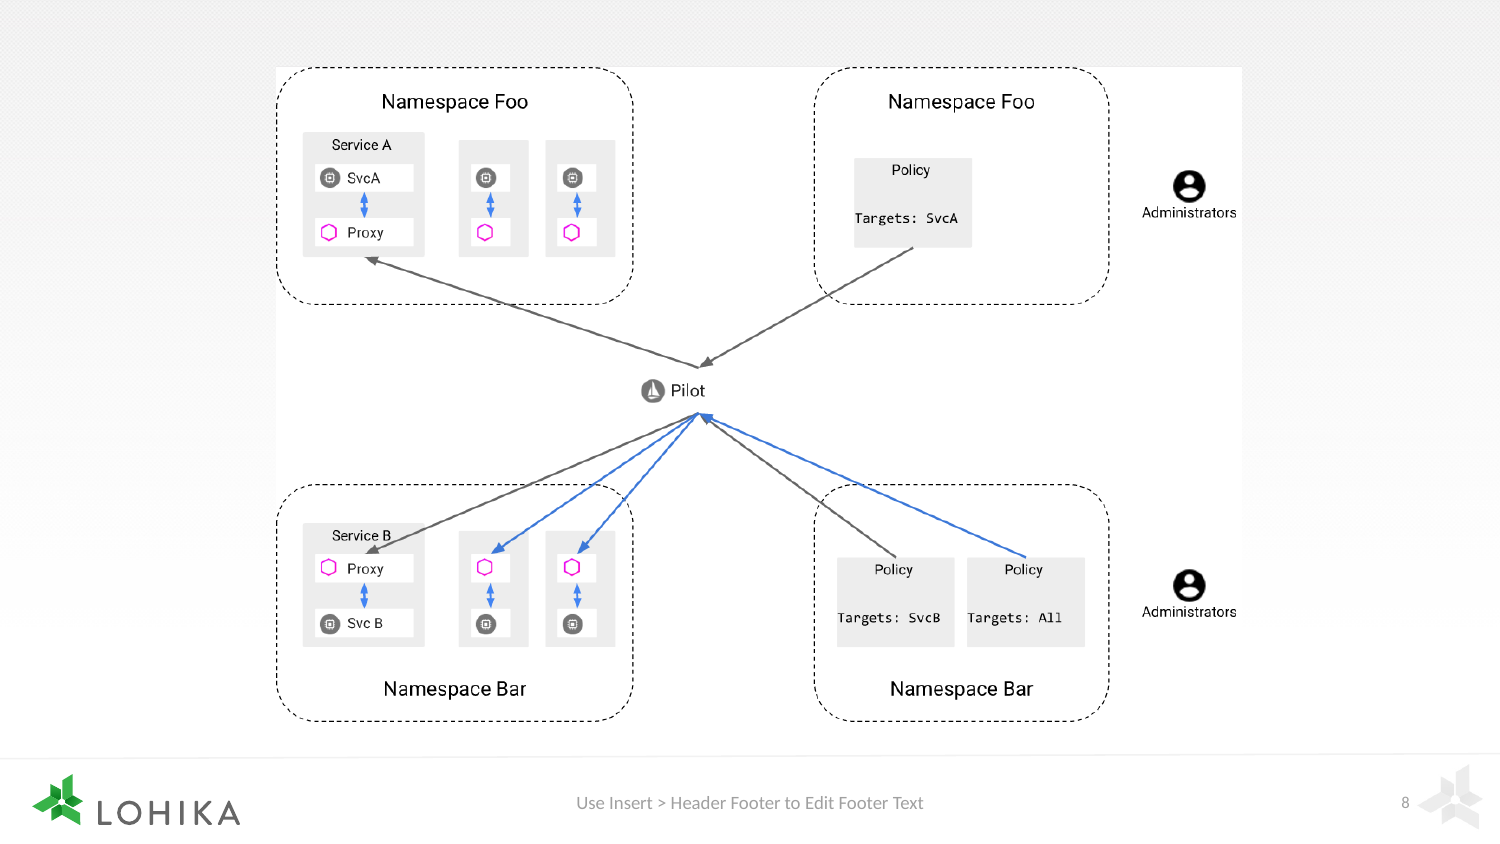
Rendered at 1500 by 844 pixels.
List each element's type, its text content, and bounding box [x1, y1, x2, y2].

footer Use Insert > Header Footer to Edit Footer Text [342, 779, 1158, 825]
slide_number 8 [1342, 779, 1425, 825]
picture [0, 0, 1500, 757]
picture [0, 755, 1500, 844]
